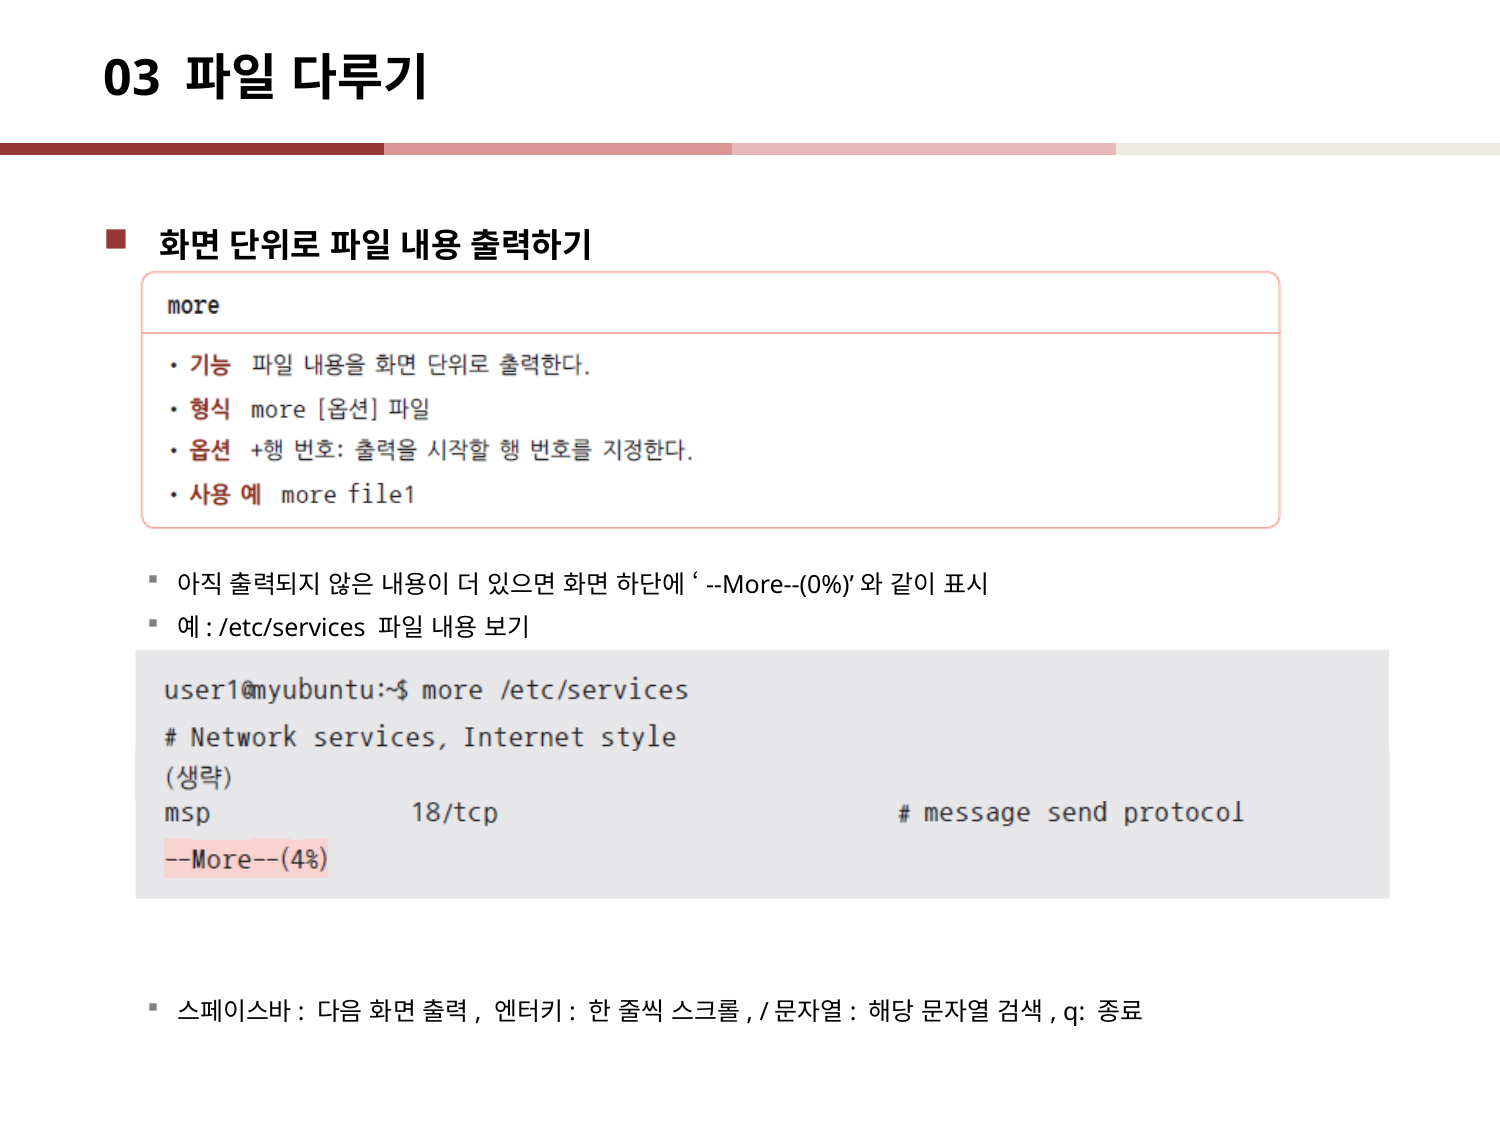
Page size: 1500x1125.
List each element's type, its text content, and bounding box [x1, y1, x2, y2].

picture [133, 266, 1284, 533]
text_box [129, 644, 1394, 906]
title 03 파일 다루기 [88, 30, 1330, 121]
list 화면 단위로 파일 내용 출력하기 아직 출력되지 않은 내용이 더 있으면 화면 하단에 ‘--More--(0%)’와 같이 표시 예: /etc/services 파일 내용 보기 스페이스바: 다음 화면 출력, 엔터키: 한 줄씩 스크롤, /문자열: 해당 문자열 검색, q: 종료 [88, 196, 1436, 1083]
